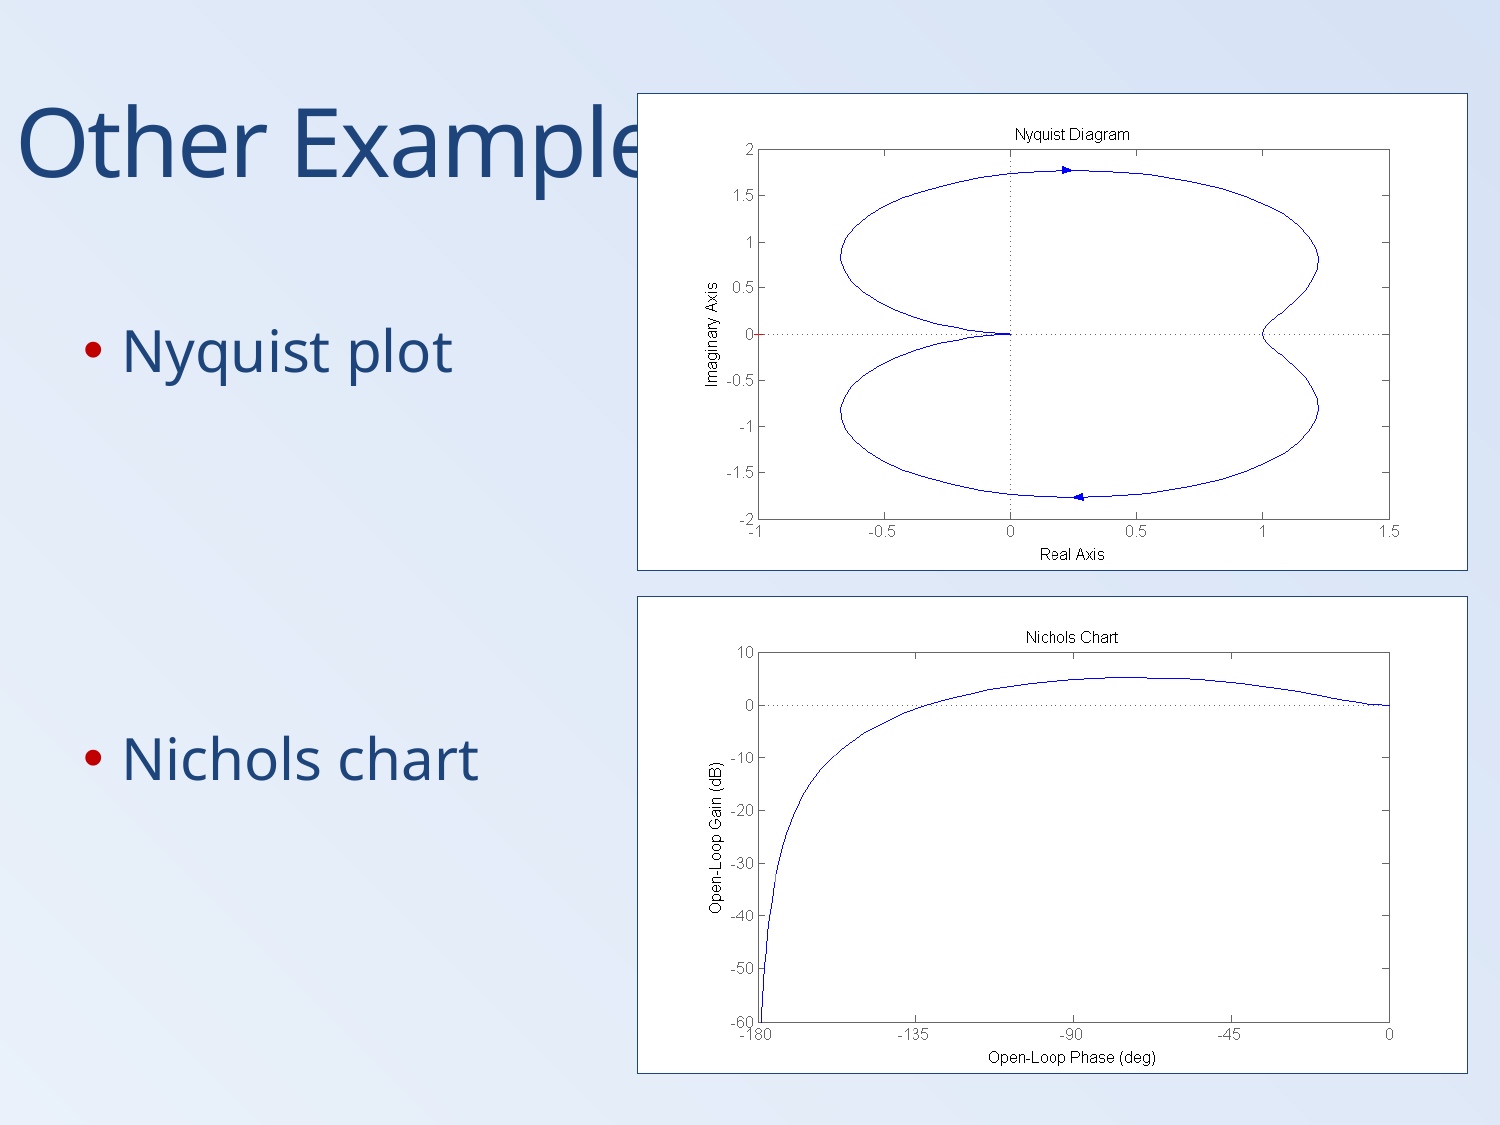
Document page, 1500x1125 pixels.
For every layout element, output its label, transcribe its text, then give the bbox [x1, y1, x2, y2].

picture [636, 92, 1468, 571]
list Nyquist plot Nichols chart [50, 224, 663, 968]
title Other Examples [0, 45, 1250, 233]
picture [636, 595, 1468, 1074]
